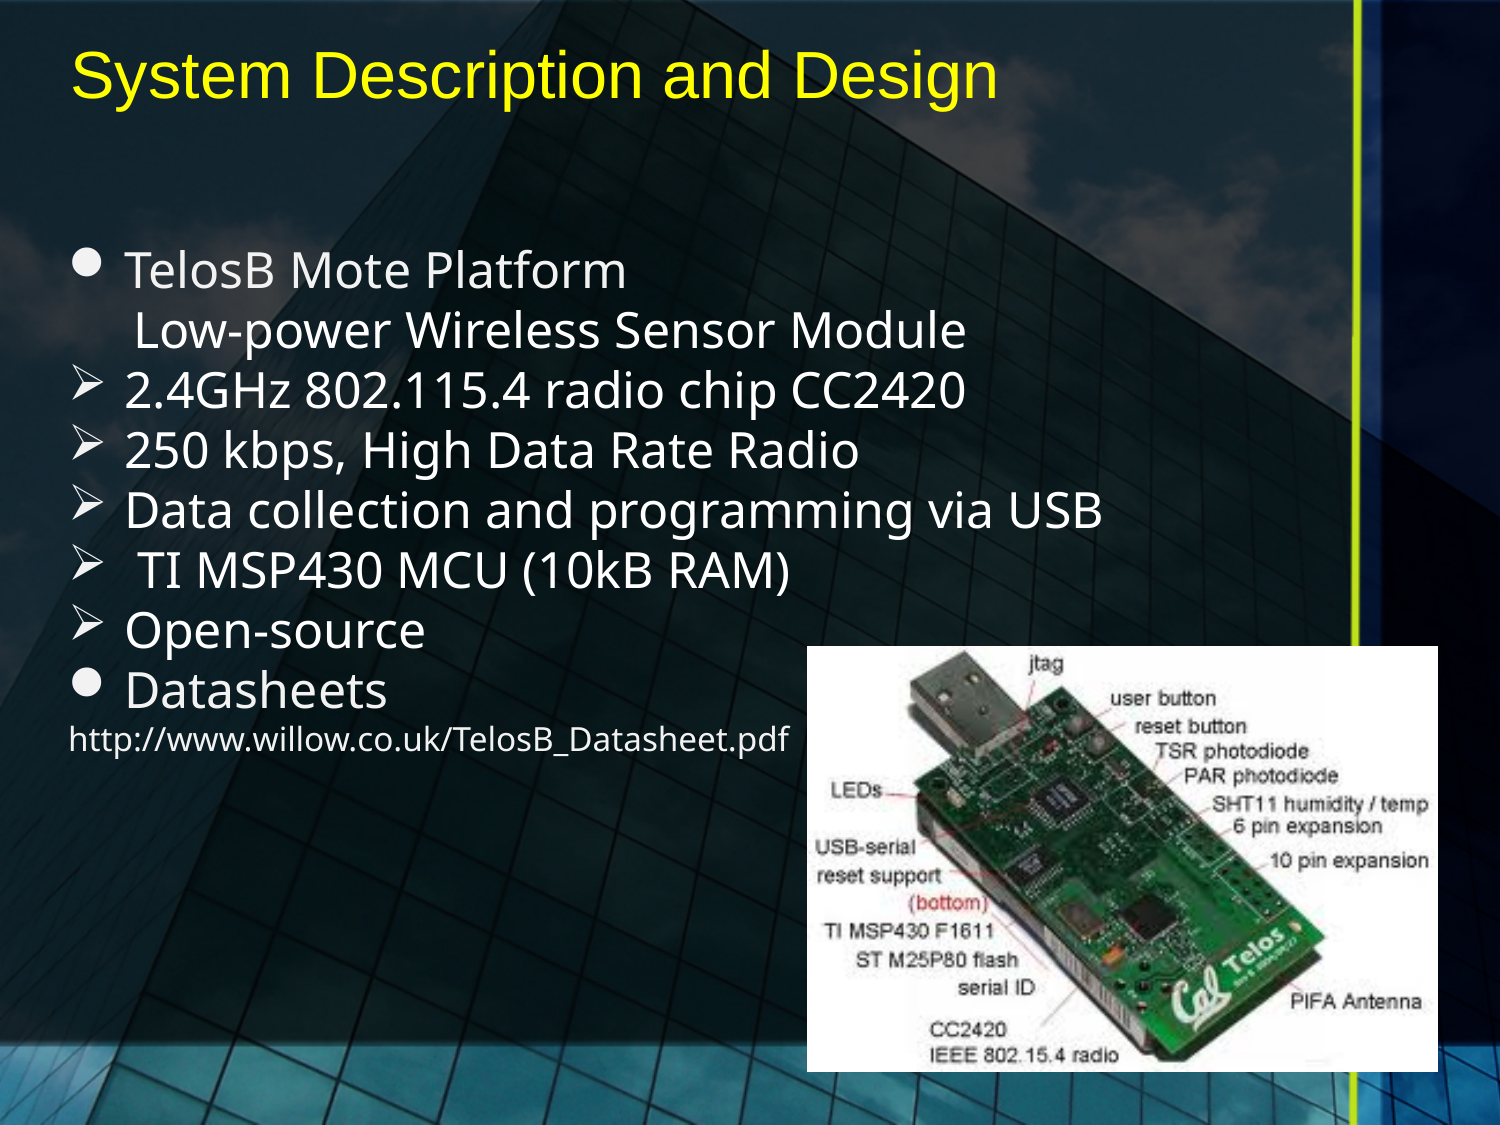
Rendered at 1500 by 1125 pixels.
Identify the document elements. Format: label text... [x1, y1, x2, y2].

list TelosB Mote Platform Low-power Wireless Sensor Module 2.4GHz 802.115.4 radio chip CC2420 250 kbps, High Data Rate Radio Data collection and programming via USB TI MSP430 MCU (10kB RAM) Open-source Datasheets http://www.willow.co.uk/TelosB_Datasheet.pdf [52, 134, 1426, 983]
title System Description and Design [55, 0, 1428, 145]
picture [0, 0, 1500, 1125]
